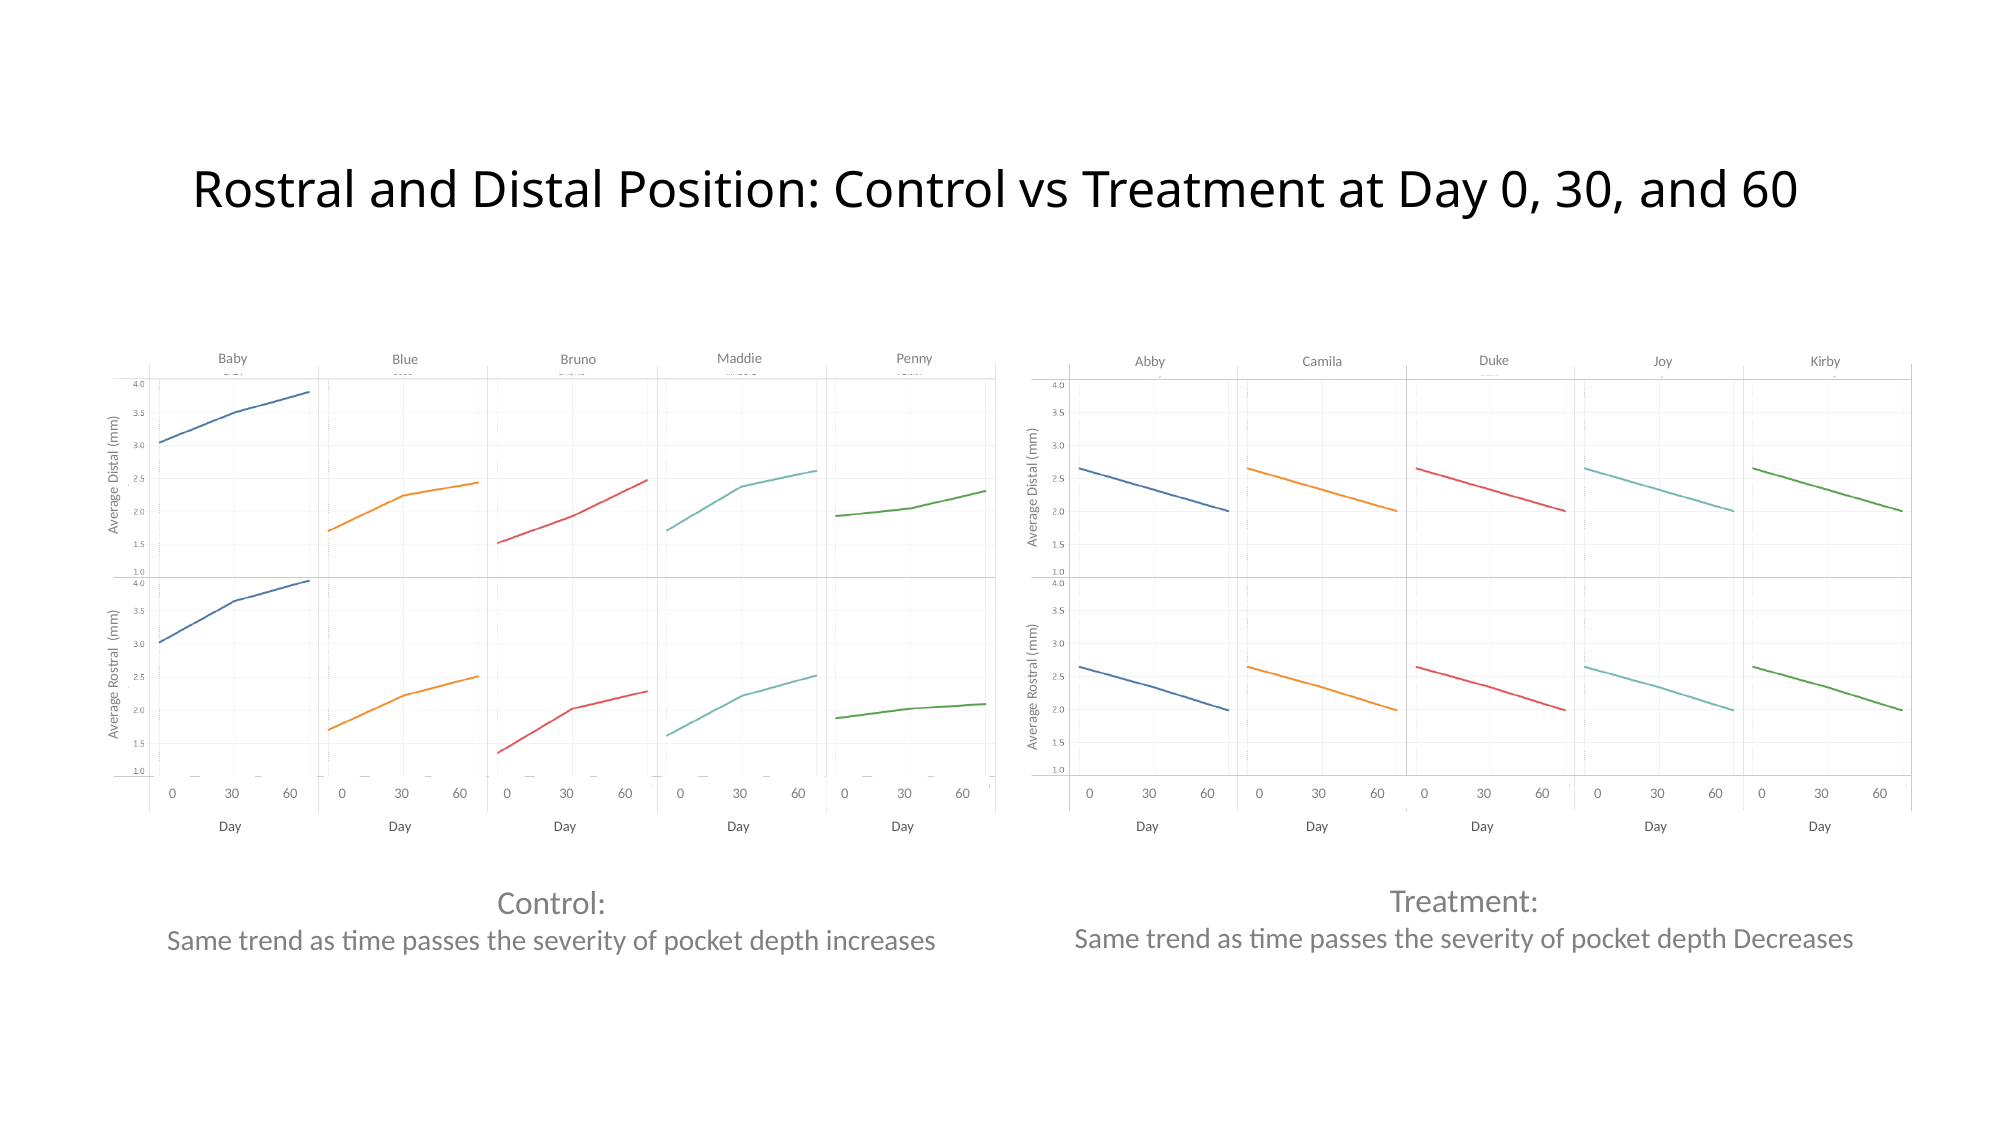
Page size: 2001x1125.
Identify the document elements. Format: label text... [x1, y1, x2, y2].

title Rostral and Distal Position: Control vs Treatment at Day 0, 30, and 60 [133, 140, 1859, 243]
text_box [88, 341, 1928, 965]
